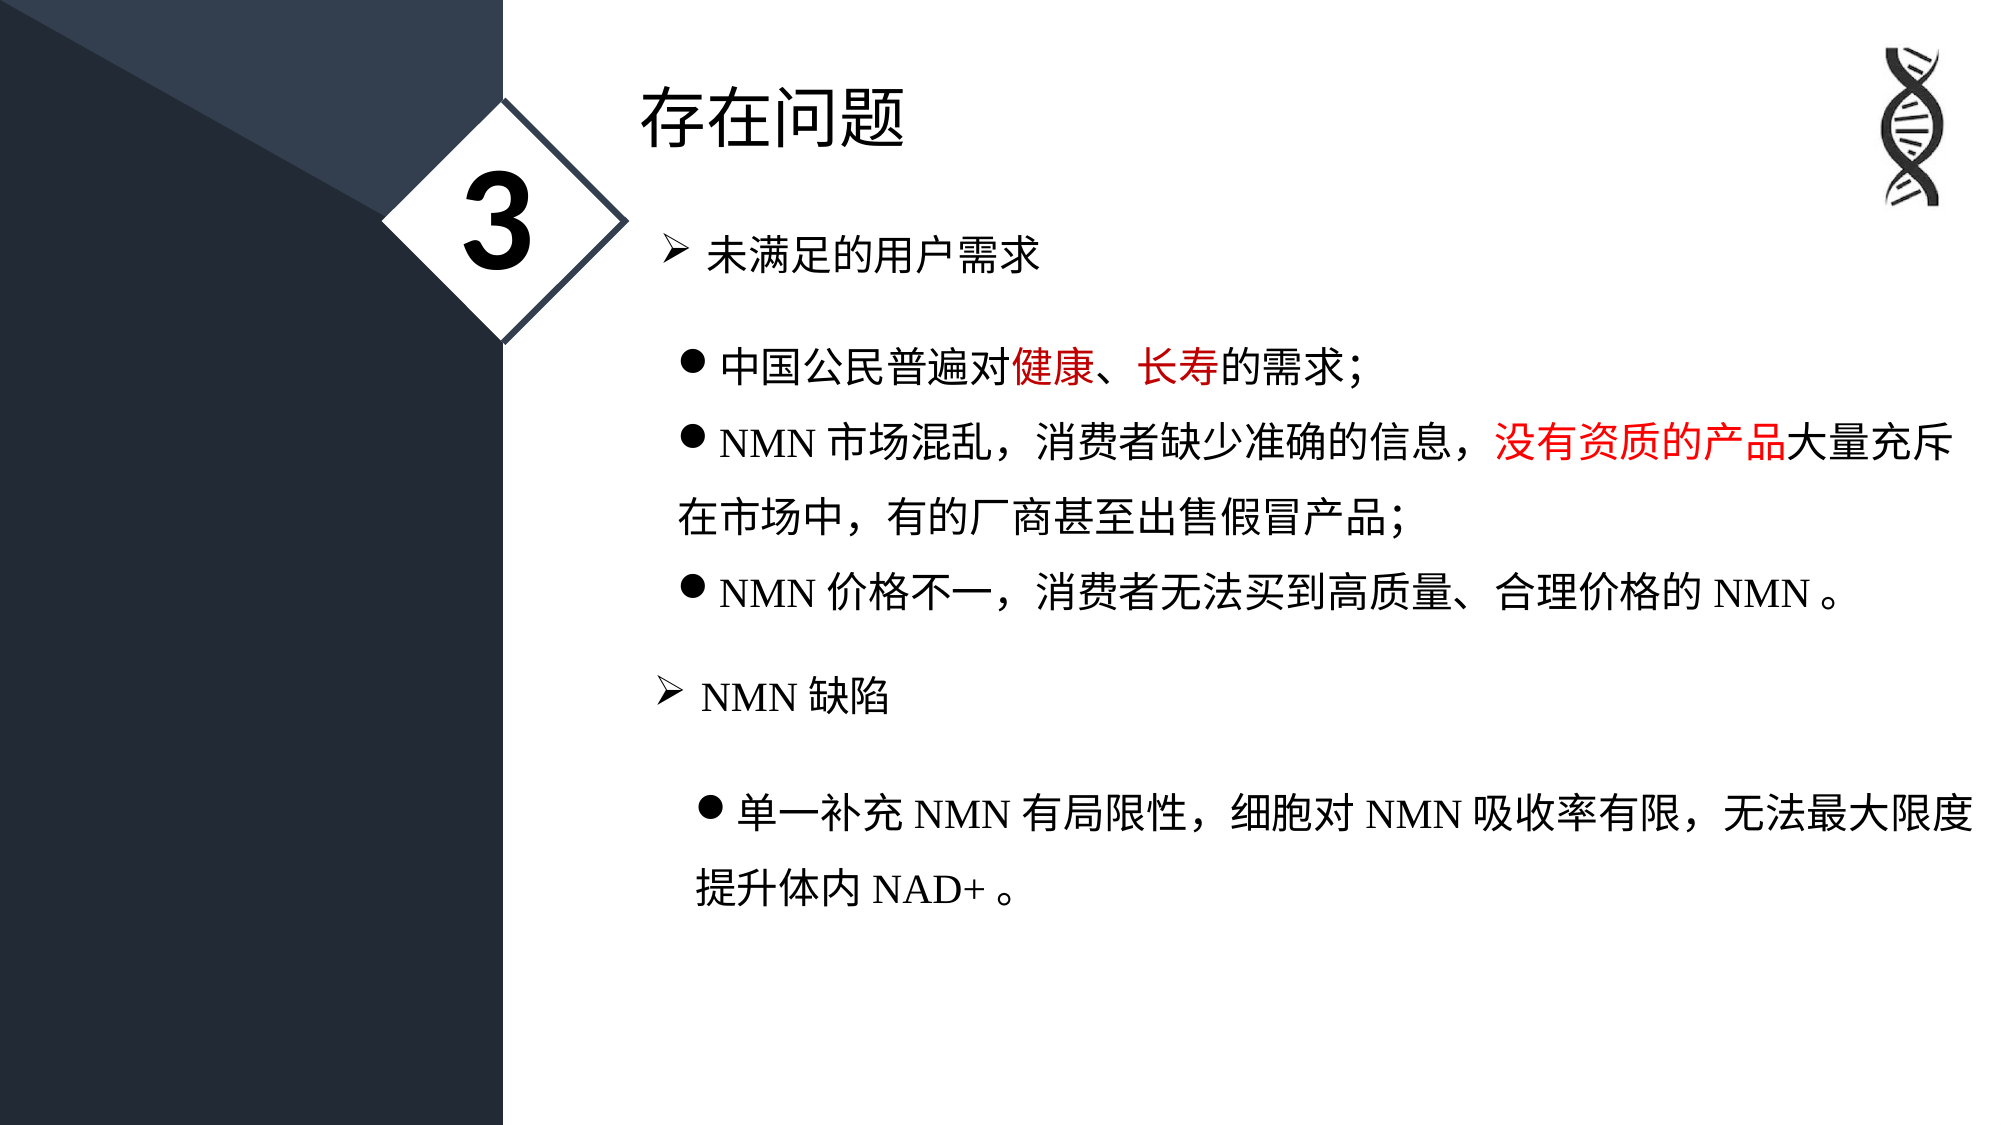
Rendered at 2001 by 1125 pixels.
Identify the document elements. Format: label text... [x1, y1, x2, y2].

text_box 未满足的用户需求 [645, 221, 1056, 287]
picture [1848, 25, 1971, 230]
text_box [417, 99, 628, 343]
text_box NMN缺陷 [639, 662, 907, 728]
text_box 中国公民普遍对健康、长寿的需求； NMN市场混乱，消费者缺少准确的信息，没有资质的产品大量充斥在市场中，有的厂商甚至出售假冒产品； NMN价格不一，消费者无法买到高质量、合理价格的NMN。 [606, 308, 1983, 624]
text_box 存在问题 [624, 68, 1238, 164]
text_box 单一补充NMN有局限性，细胞对NMN吸收率有限，无法最大限度提升体内NAD+。 [624, 754, 2000, 920]
